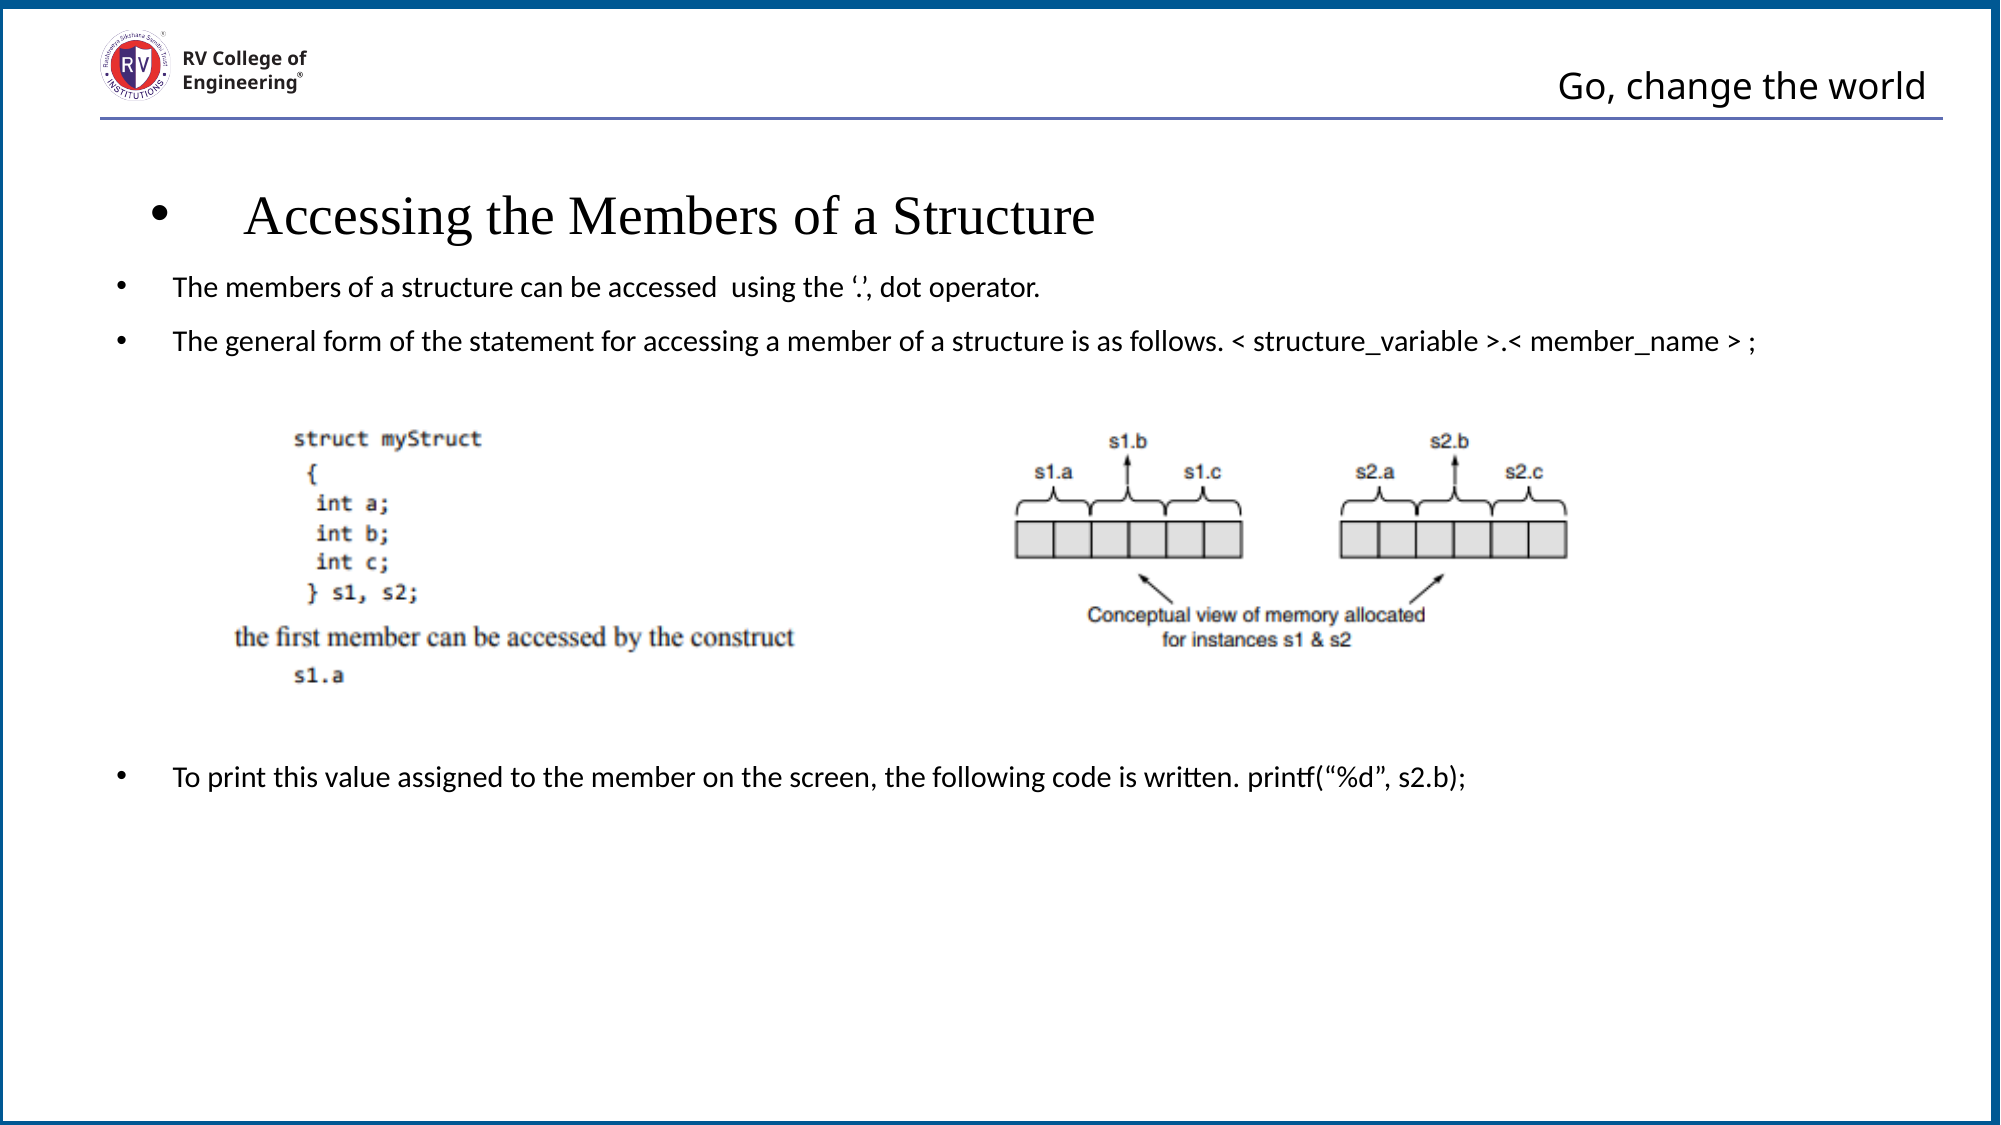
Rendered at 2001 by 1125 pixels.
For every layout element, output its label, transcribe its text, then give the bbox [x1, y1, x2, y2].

title Go, change the world [1538, 40, 1943, 135]
text_box [0, 1, 1998, 1125]
picture [231, 416, 836, 695]
text_box [100, 29, 171, 101]
text_box Accessing the Members of a Structure [135, 138, 1440, 241]
picture [969, 416, 1591, 670]
text_box RV College of Engineering [181, 44, 318, 94]
text_box The members of a structure can be accessed using the ‘.’, dot operator. The general form of the statement for accessing a member of a structure is as follows. < structure_variable >.< member_name > ; To print this value assigned to the member on the screen, the following code is written. printf(“%d”, s2.b); [101, 241, 1781, 801]
